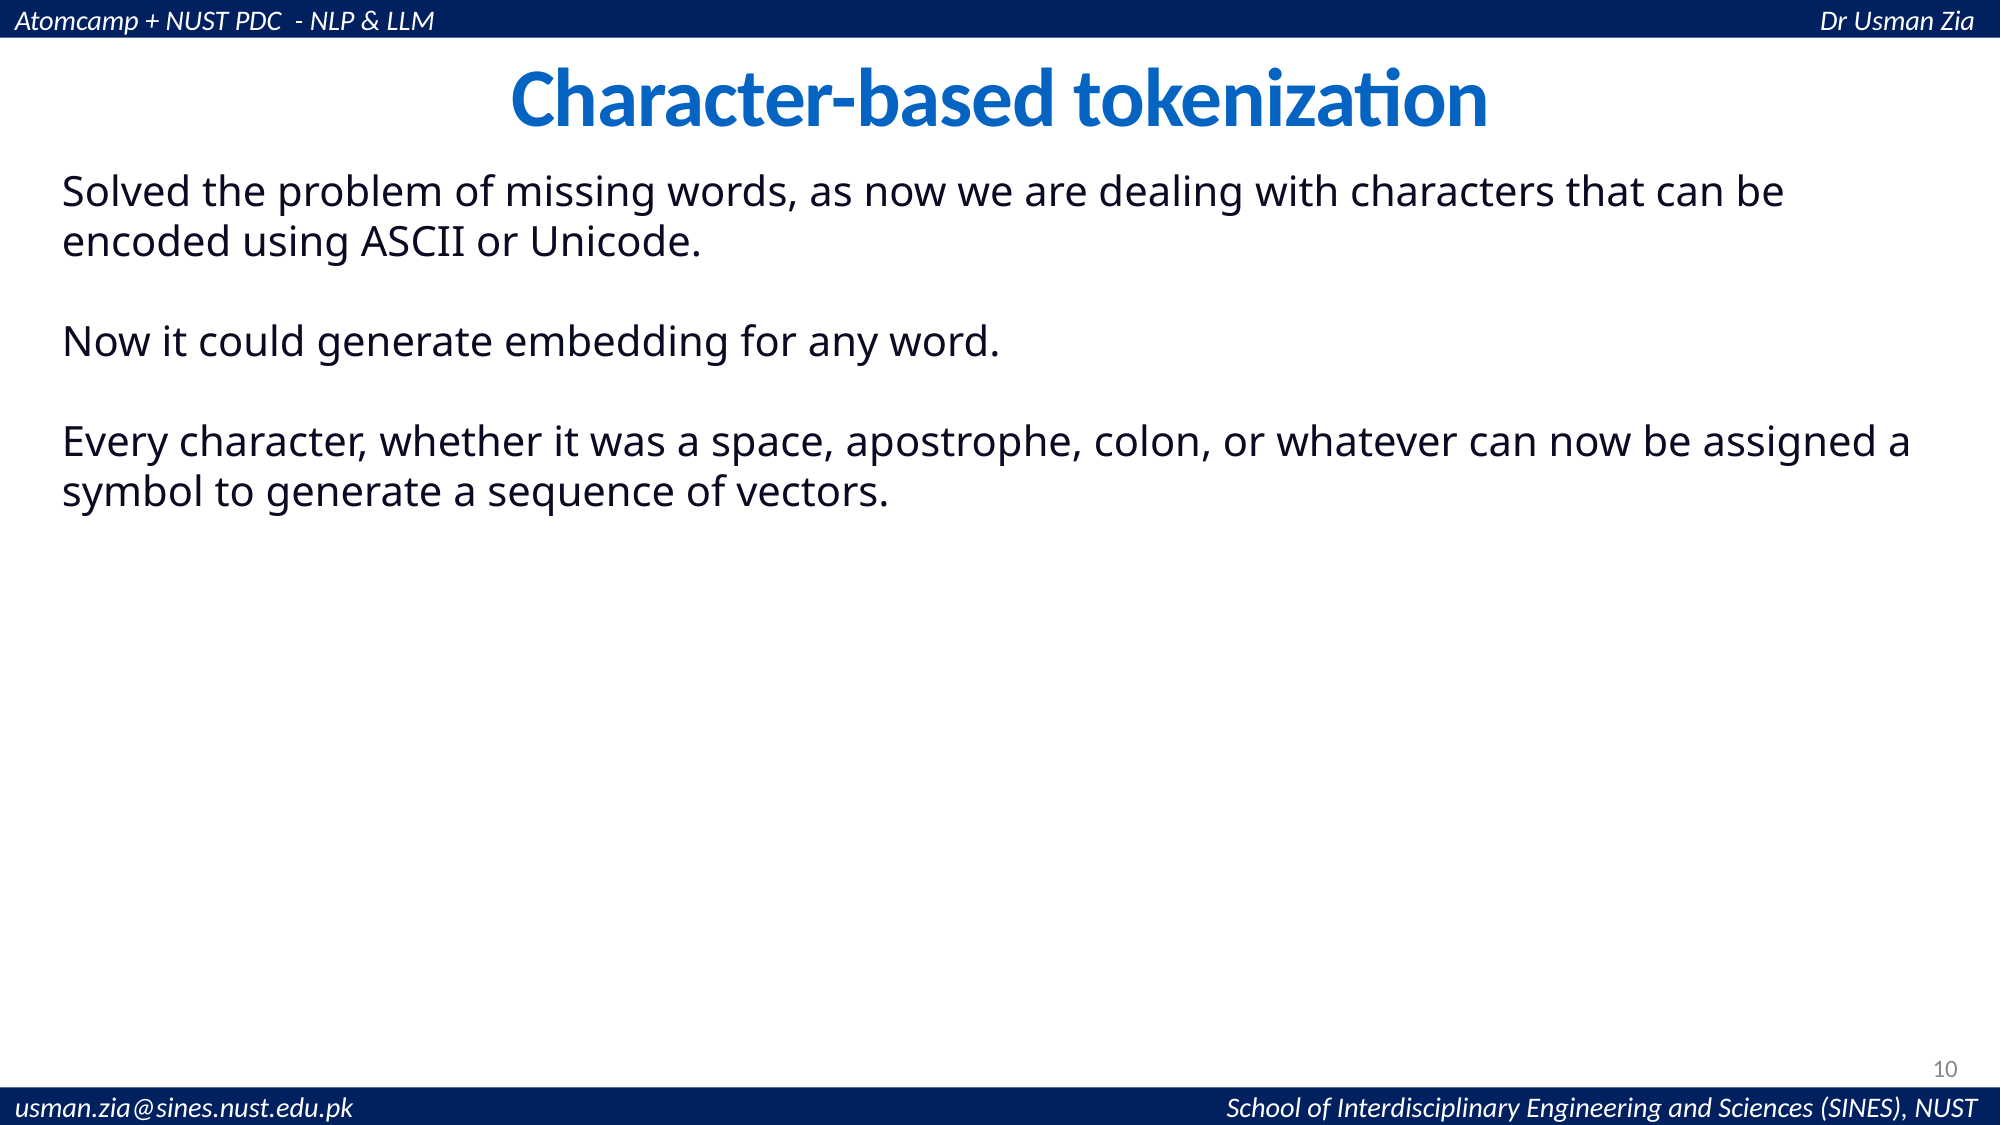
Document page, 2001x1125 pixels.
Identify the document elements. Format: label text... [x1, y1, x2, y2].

text_box Solved the problem of missing words, as now we are dealing with characters that can be encoded using ASCII or Unicode. Now it could generate embedding for any word. Every character, whether it was a space, apostrophe, colon, or whatever can now be assigned a symbol to generate a sequence of vectors. [61, 162, 1939, 515]
title Character-based tokenization [262, 41, 1738, 232]
slide_number 10 [1926, 1045, 1965, 1125]
